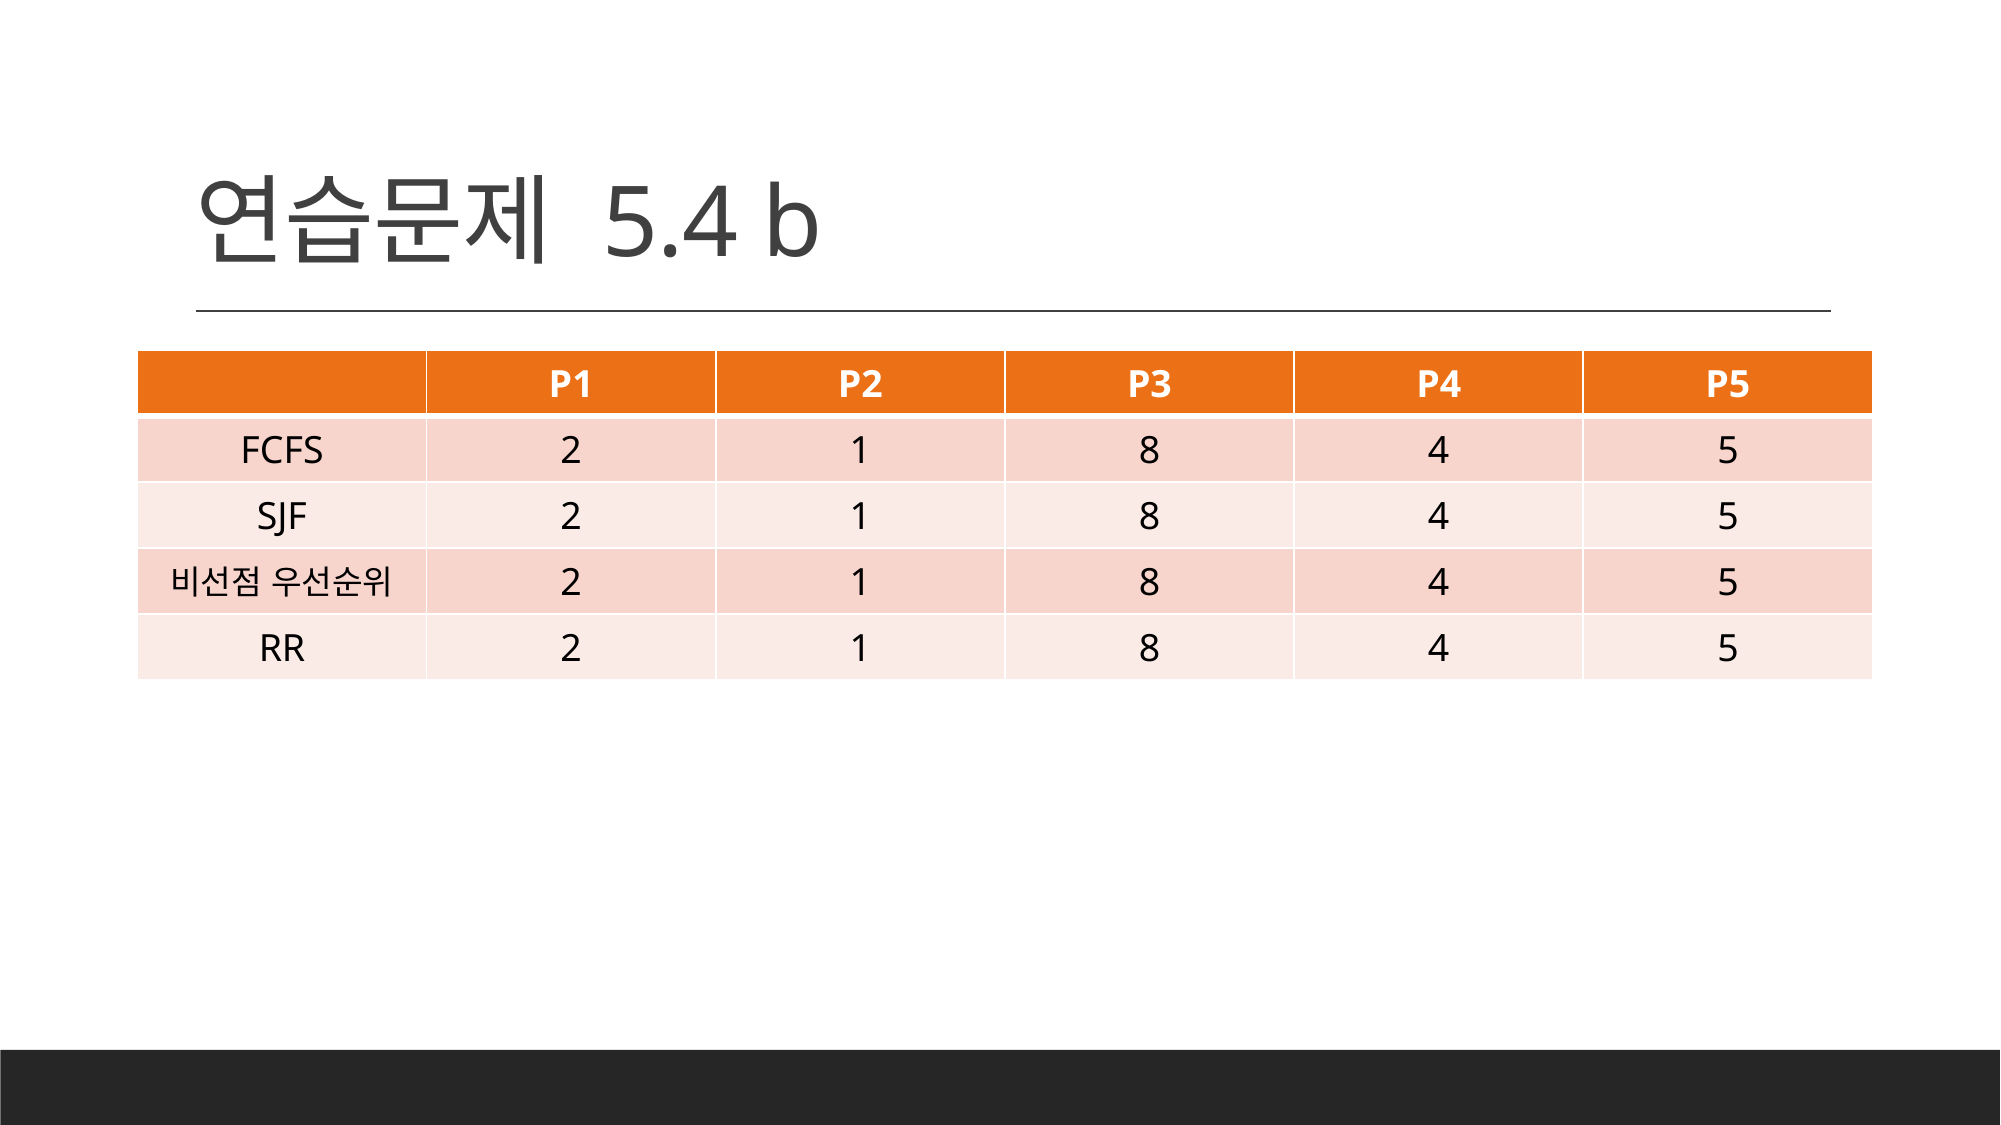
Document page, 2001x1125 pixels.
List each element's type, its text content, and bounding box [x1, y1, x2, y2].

table_cell 2 [427, 419, 715, 481]
table_header P5 [1584, 351, 1872, 413]
table_cell 8 [1006, 615, 1293, 679]
table_cell 비선점 우선순위 [138, 549, 426, 613]
table_cell 2 [427, 483, 715, 547]
table_header P1 [427, 351, 715, 413]
table_cell 5 [1584, 419, 1872, 481]
table_cell 2 [427, 615, 715, 679]
table_cell RR [138, 615, 426, 679]
table_cell SJF [138, 483, 426, 547]
table_cell 1 [717, 483, 1004, 547]
table_cell 4 [1295, 615, 1582, 679]
table_cell 1 [717, 615, 1004, 679]
table_cell FCFS [138, 419, 426, 481]
table_cell 4 [1295, 419, 1582, 481]
table_cell 5 [1584, 615, 1872, 679]
table_cell 8 [1006, 483, 1293, 547]
table_header P4 [1295, 351, 1582, 413]
table_cell 5 [1584, 549, 1872, 613]
table_header P2 [717, 351, 1004, 413]
table_cell 2 [427, 549, 715, 613]
table_cell 5 [1584, 483, 1872, 547]
title 연습문제 5.4 b [180, 47, 1830, 285]
table_cell 1 [717, 549, 1004, 613]
table_header P3 [1006, 351, 1293, 413]
table_header [138, 351, 426, 413]
table_cell 8 [1006, 419, 1293, 481]
table_cell 8 [1006, 549, 1293, 613]
table_cell 4 [1295, 549, 1582, 613]
table_cell 1 [717, 419, 1004, 481]
table_cell 4 [1295, 483, 1582, 547]
